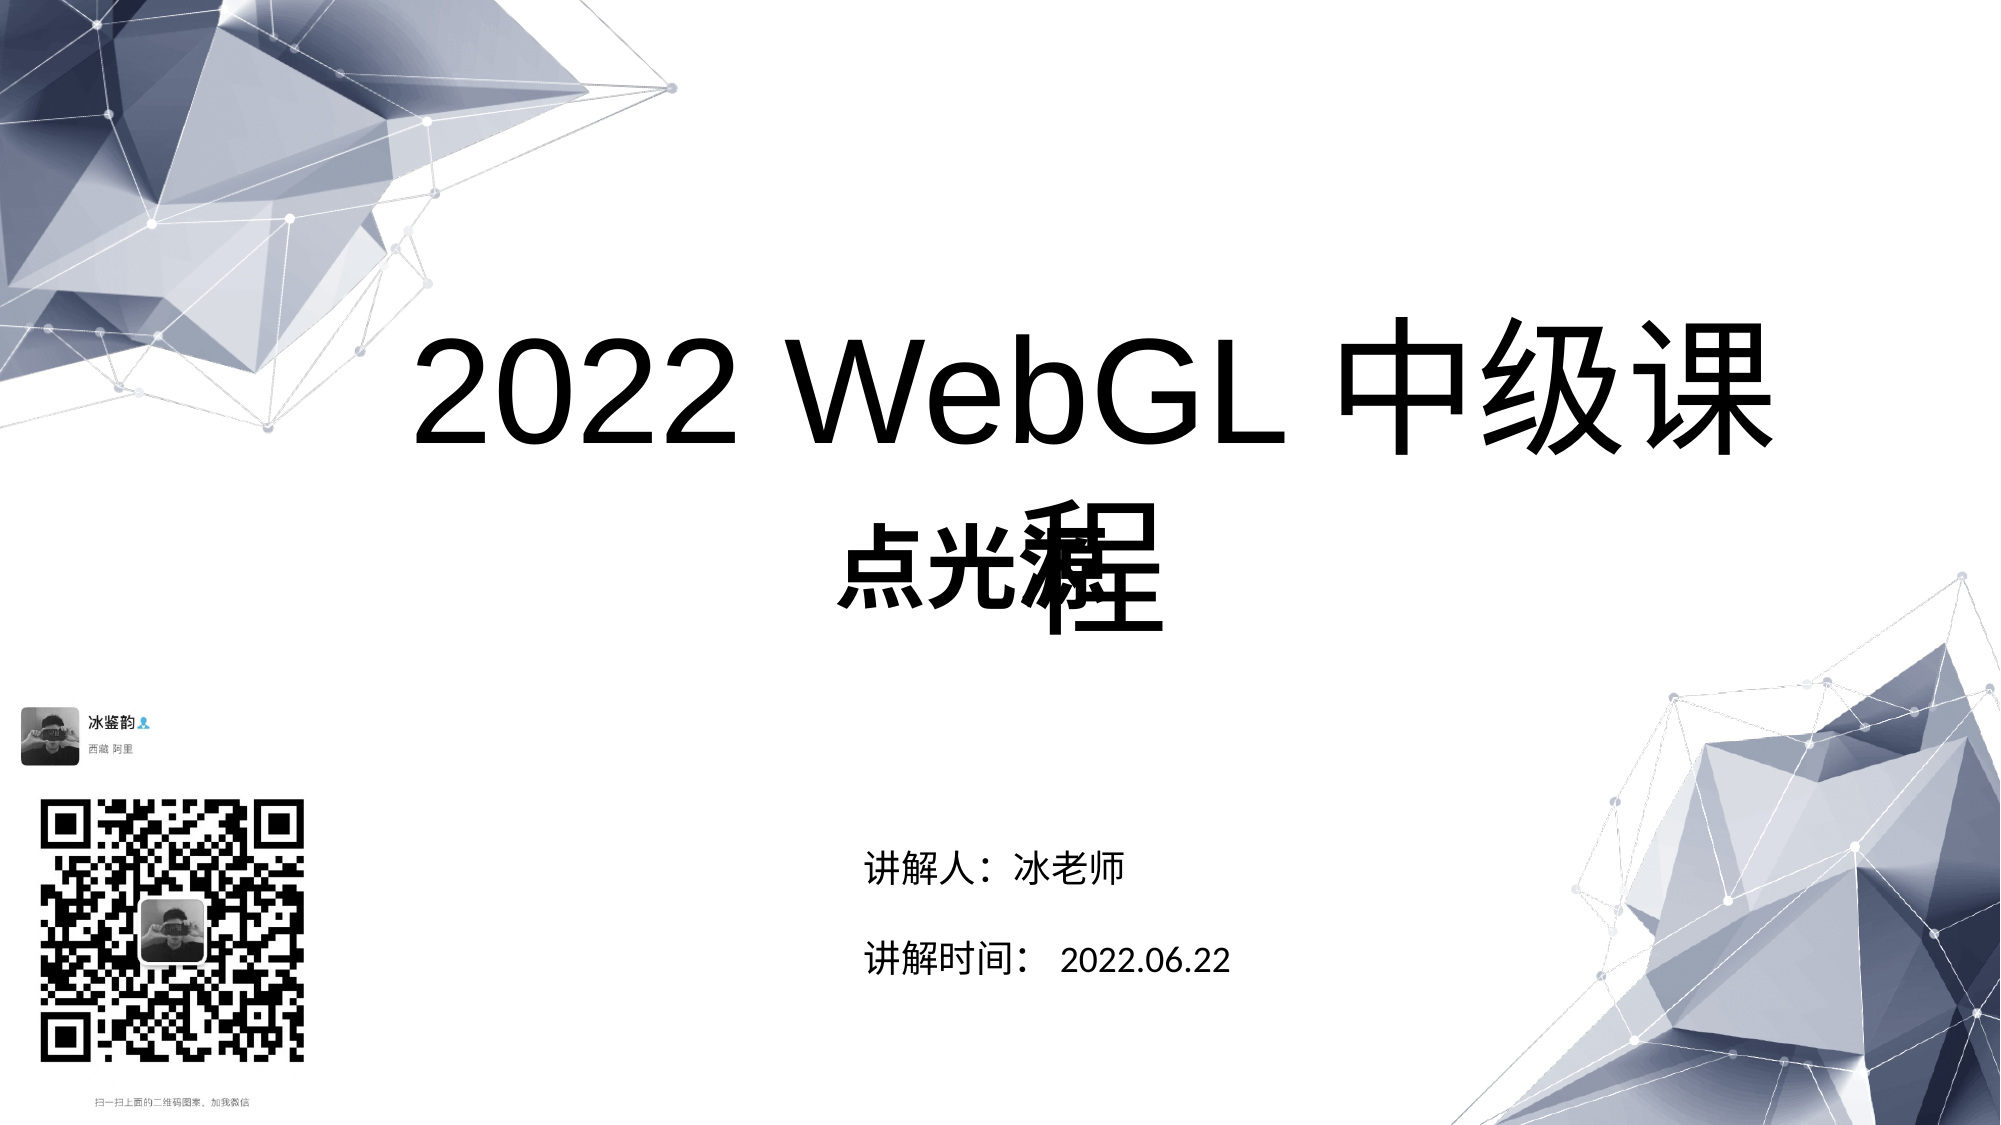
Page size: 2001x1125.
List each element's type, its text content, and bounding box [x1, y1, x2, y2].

picture [0, 0, 821, 1125]
picture [1262, 387, 2000, 1125]
text_box 点光源 [819, 502, 1125, 627]
text_box 2022 WebGL中级课程 [757, 286, 1820, 662]
text_box 讲解人：冰老师 讲解时间：2022.06.22 [848, 792, 1246, 988]
